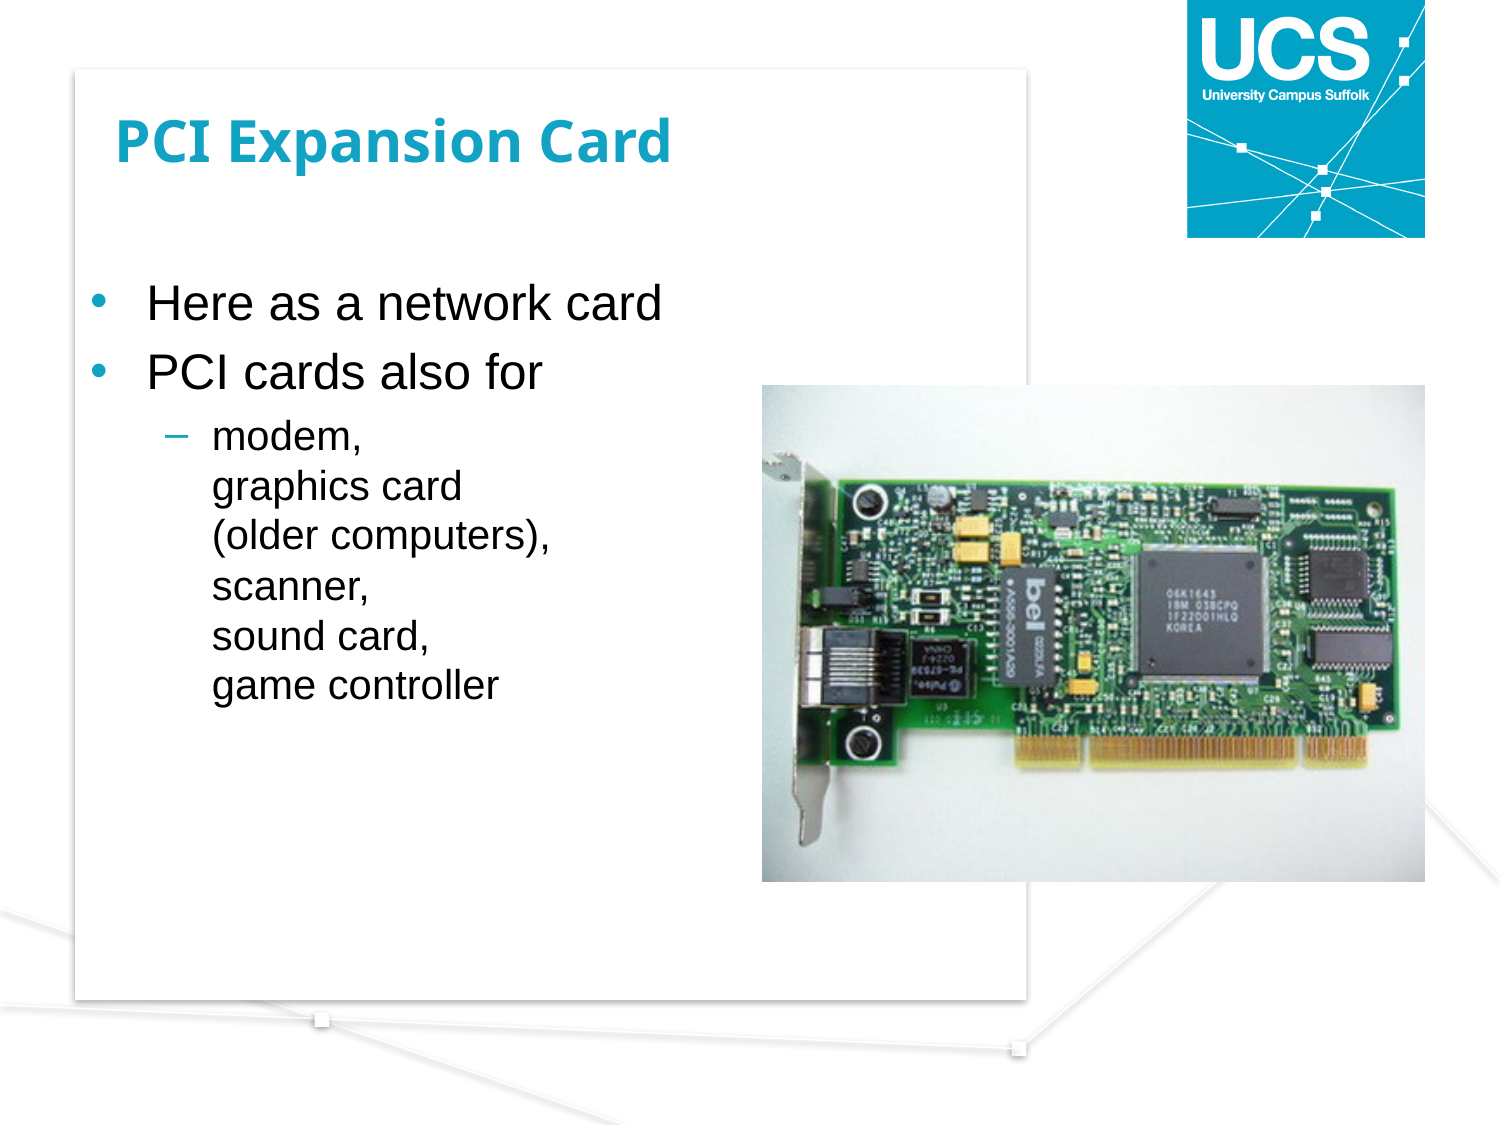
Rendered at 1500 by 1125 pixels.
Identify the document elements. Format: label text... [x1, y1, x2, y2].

title PCI Expansion Card [99, 44, 1012, 233]
picture [1187, 0, 1425, 238]
list Here as a network card PCI cards also for modem, graphics card (older computers), scanner, sound card, game controller [74, 262, 1012, 1006]
picture [762, 385, 1426, 883]
